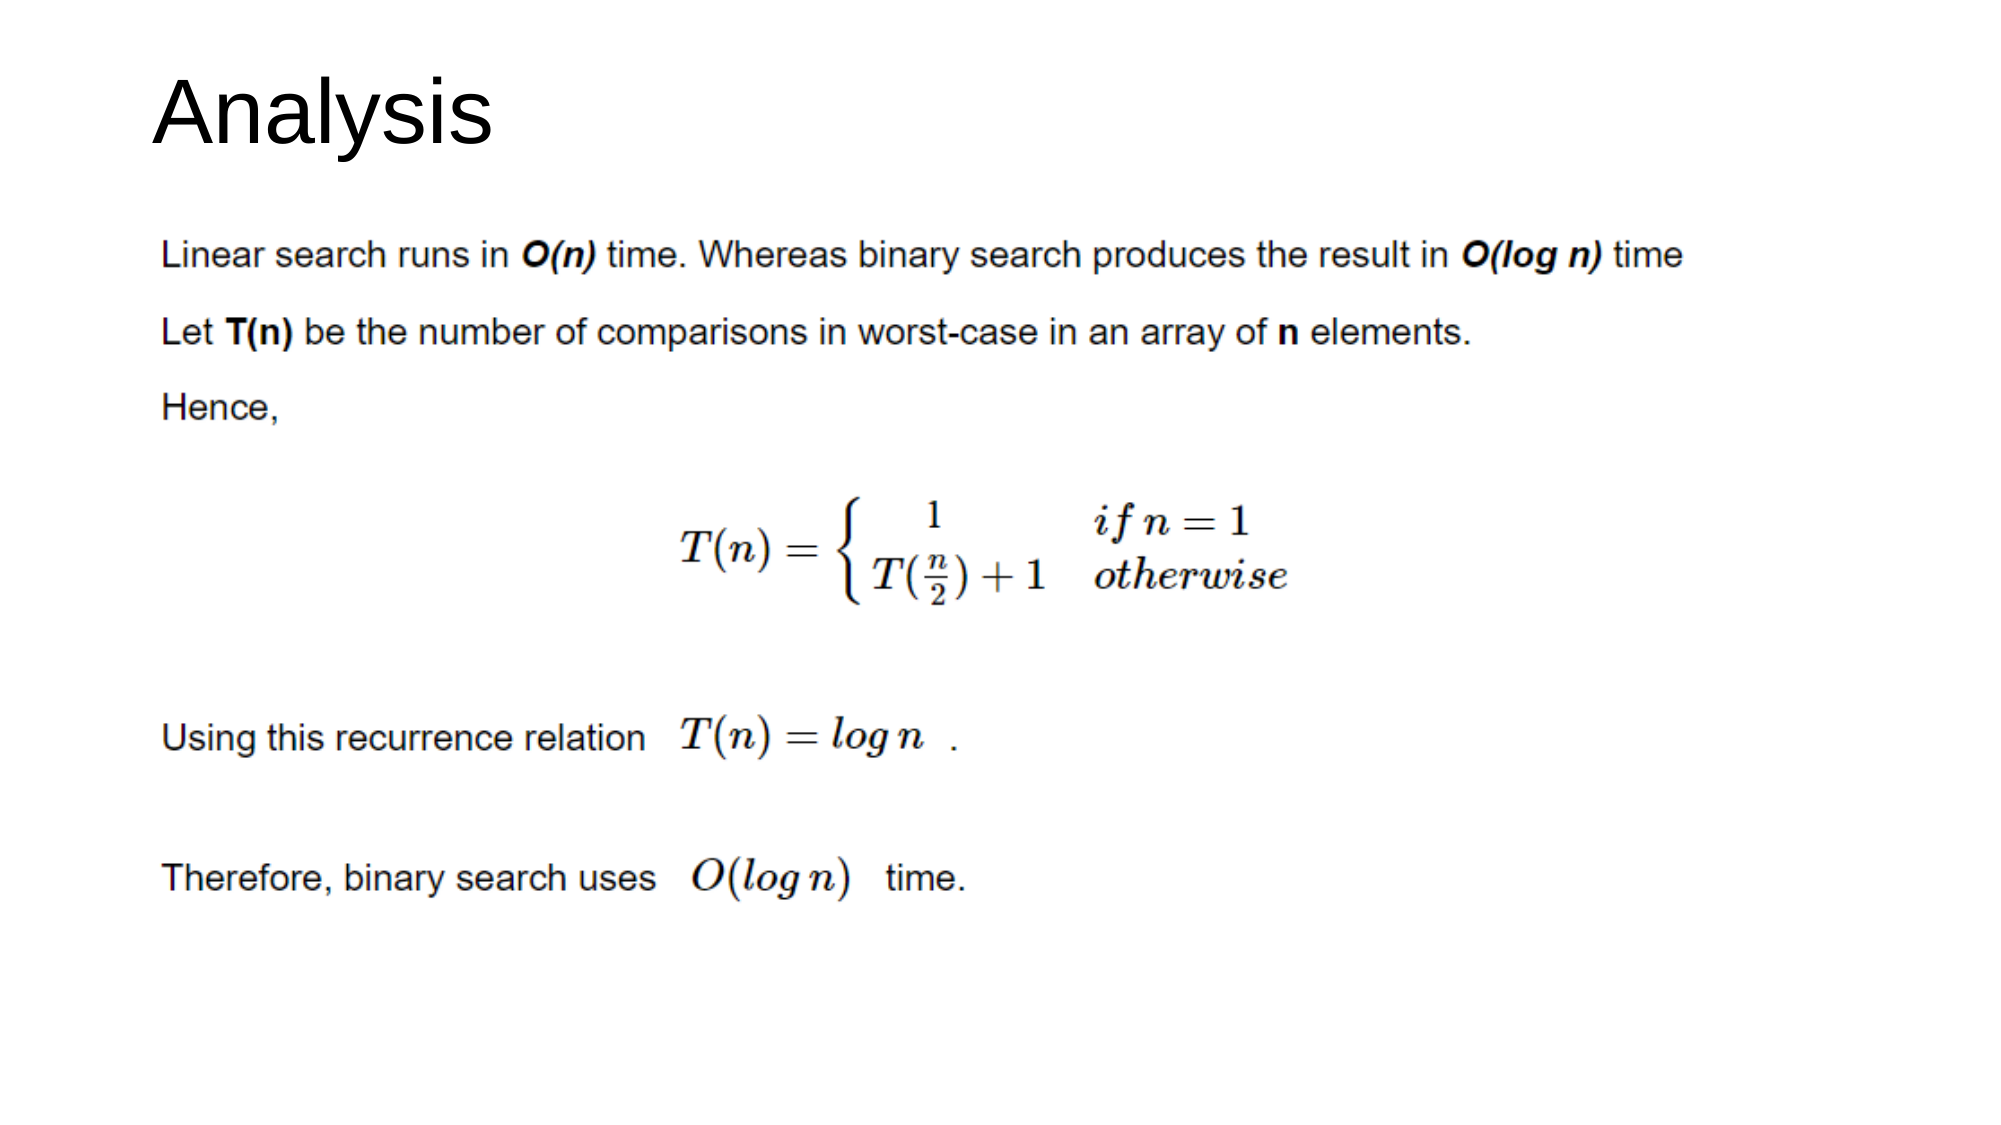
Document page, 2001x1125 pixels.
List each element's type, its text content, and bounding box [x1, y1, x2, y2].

picture [137, 219, 1743, 934]
title Analysis [137, 59, 1863, 278]
